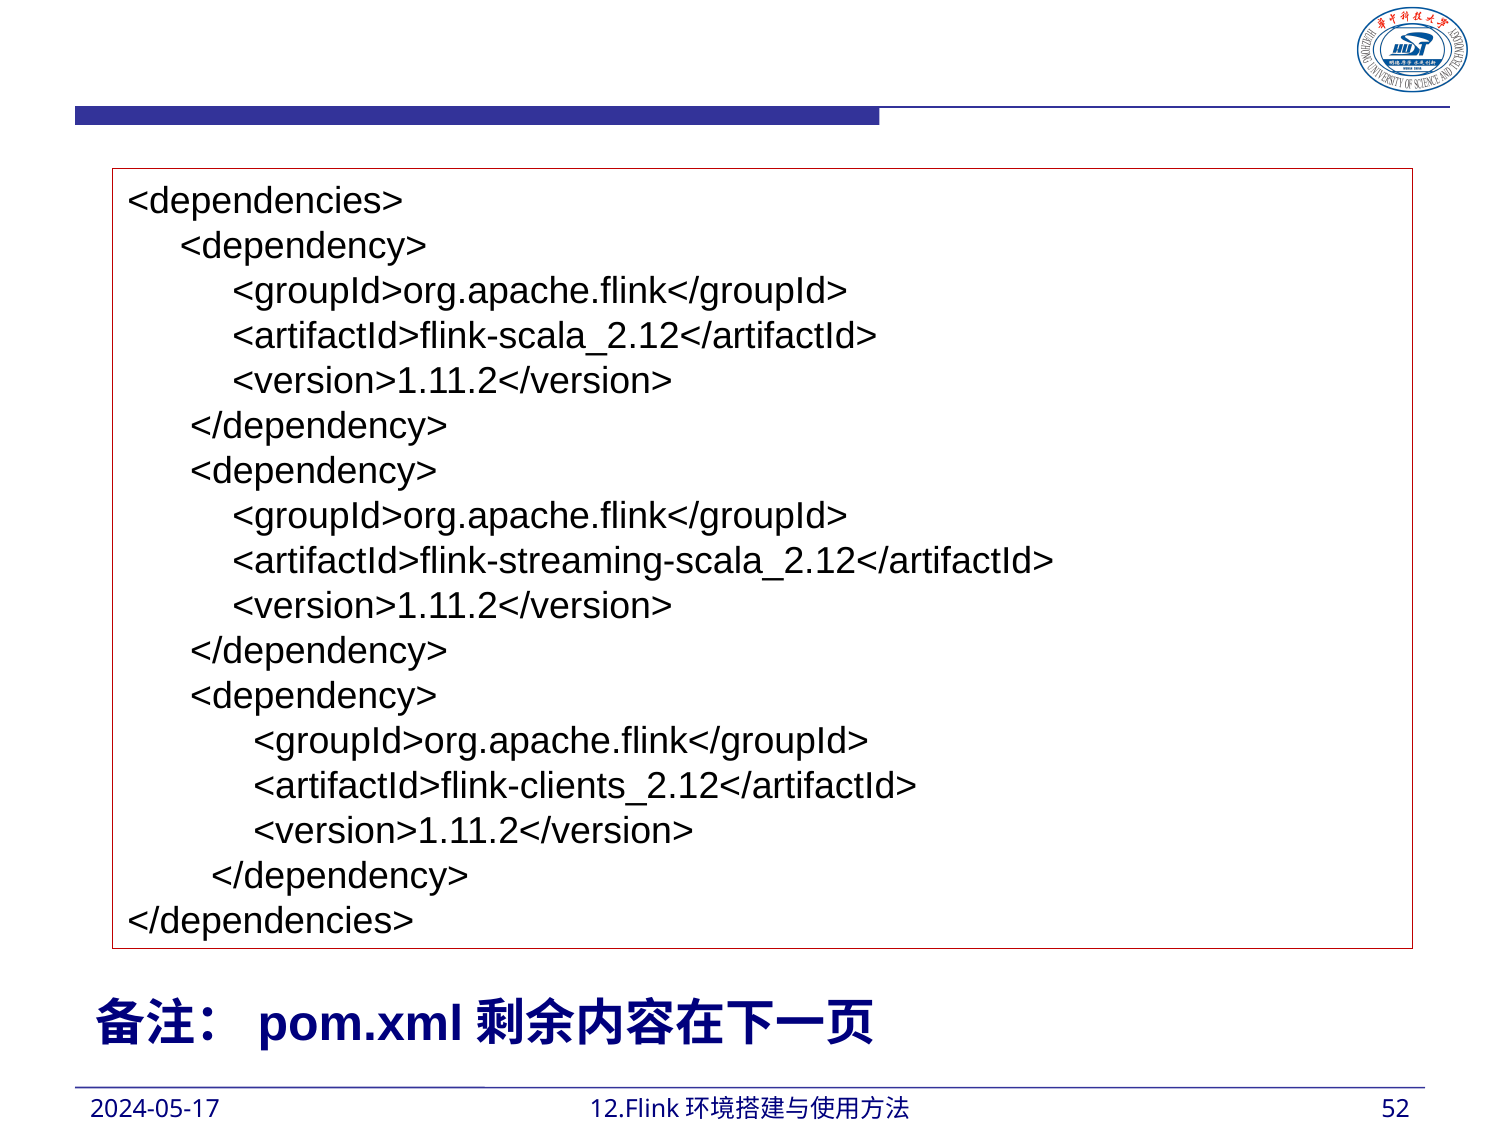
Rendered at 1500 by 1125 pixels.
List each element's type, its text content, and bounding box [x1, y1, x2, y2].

footer 12.Flink环境搭建与使用方法 [512, 1084, 988, 1125]
text_box 备注：pom.xml剩余内容在下一页 [80, 983, 891, 1059]
text_box <dependencies> <dependency> <groupId>org.apache.flink</groupId> <artifactId>flink-scala_2.12</artifactId> <version>1.11.2</version> </dependency> <dependency> <groupId>org.apache.flink</groupId> <artifactId>flink-streaming-scala_2.12</artifactId> <version>1.11.2</version> </dependency> <dependency> <groupId>org.apache.flink</groupId> <artifactId>flink-clients_2.12</artifactId> <version>1.11.2</version> </dependency> </dependencies> [112, 168, 1413, 949]
picture [1350, 0, 1475, 99]
slide_number 52 [1100, 1084, 1425, 1125]
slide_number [75, 1084, 400, 1125]
